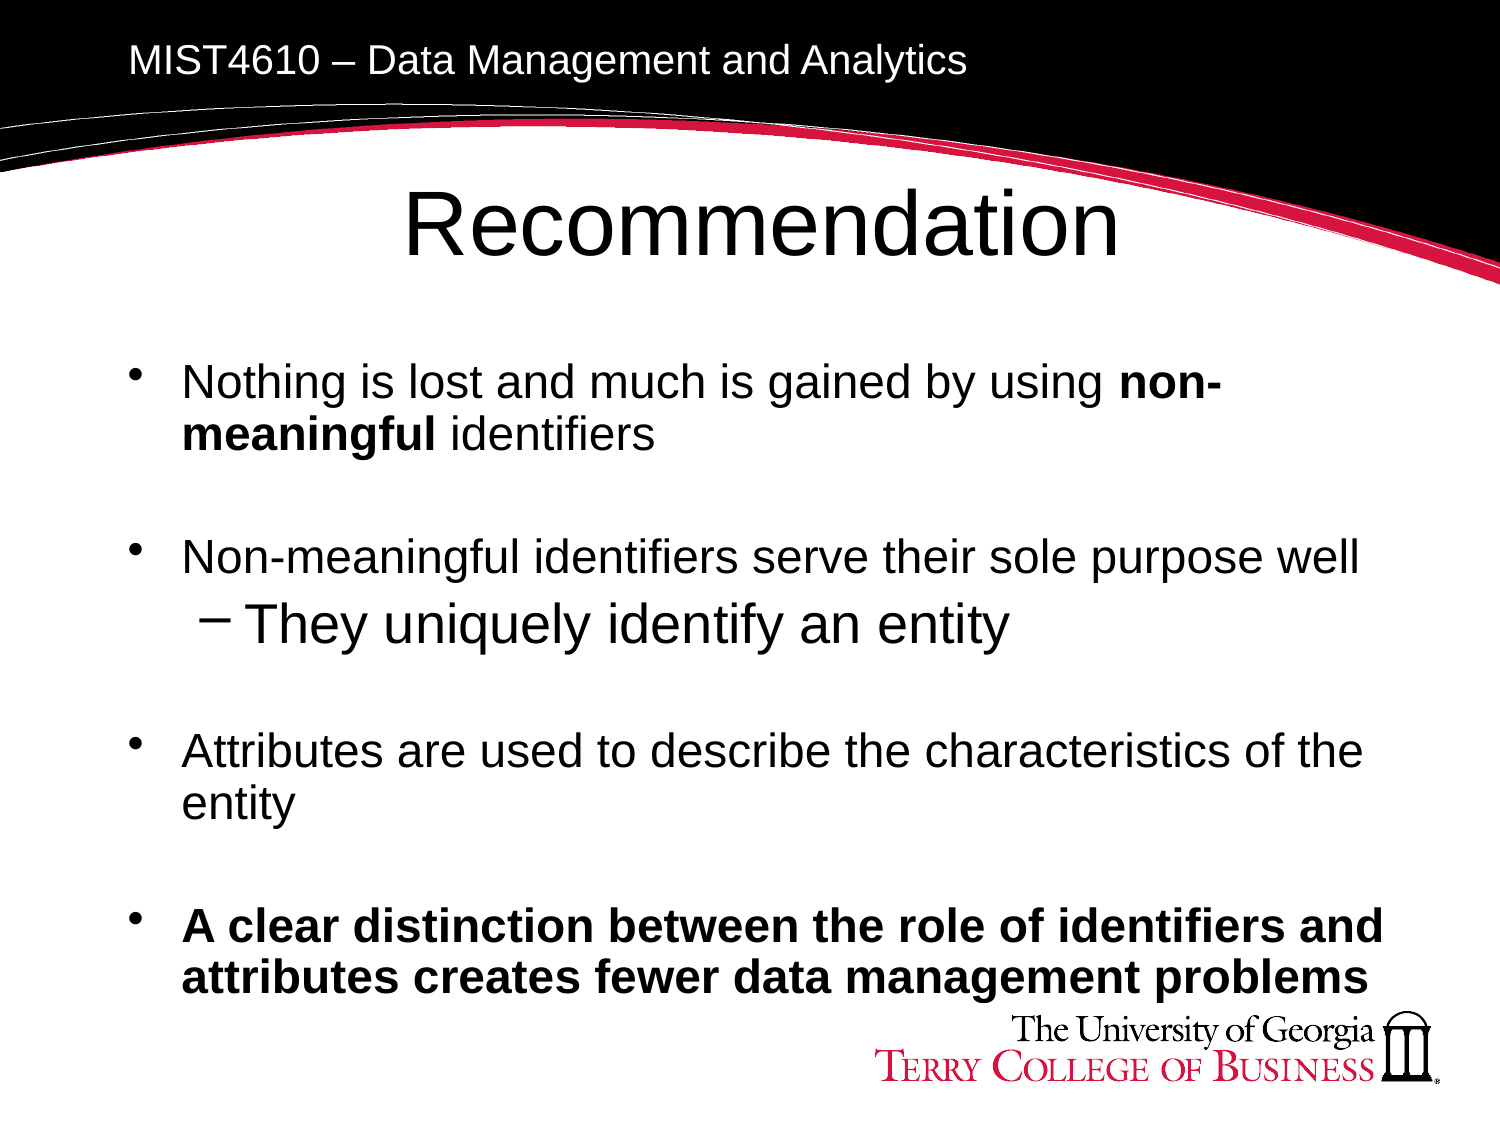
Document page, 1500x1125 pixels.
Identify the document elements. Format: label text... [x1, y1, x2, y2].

list Nothing is lost and much is gained by using non-meaningful identifiers Non-meaningful identifiers serve their sole purpose well They uniquely identify an entity Attributes are used to describe the characteristics of the entity A clear distinction between the role of identifiers and attributes creates fewer data management problems [112, 350, 1463, 1013]
picture [875, 1013, 1440, 1084]
picture [0, 0, 1500, 286]
title Recommendation [99, 162, 1425, 275]
